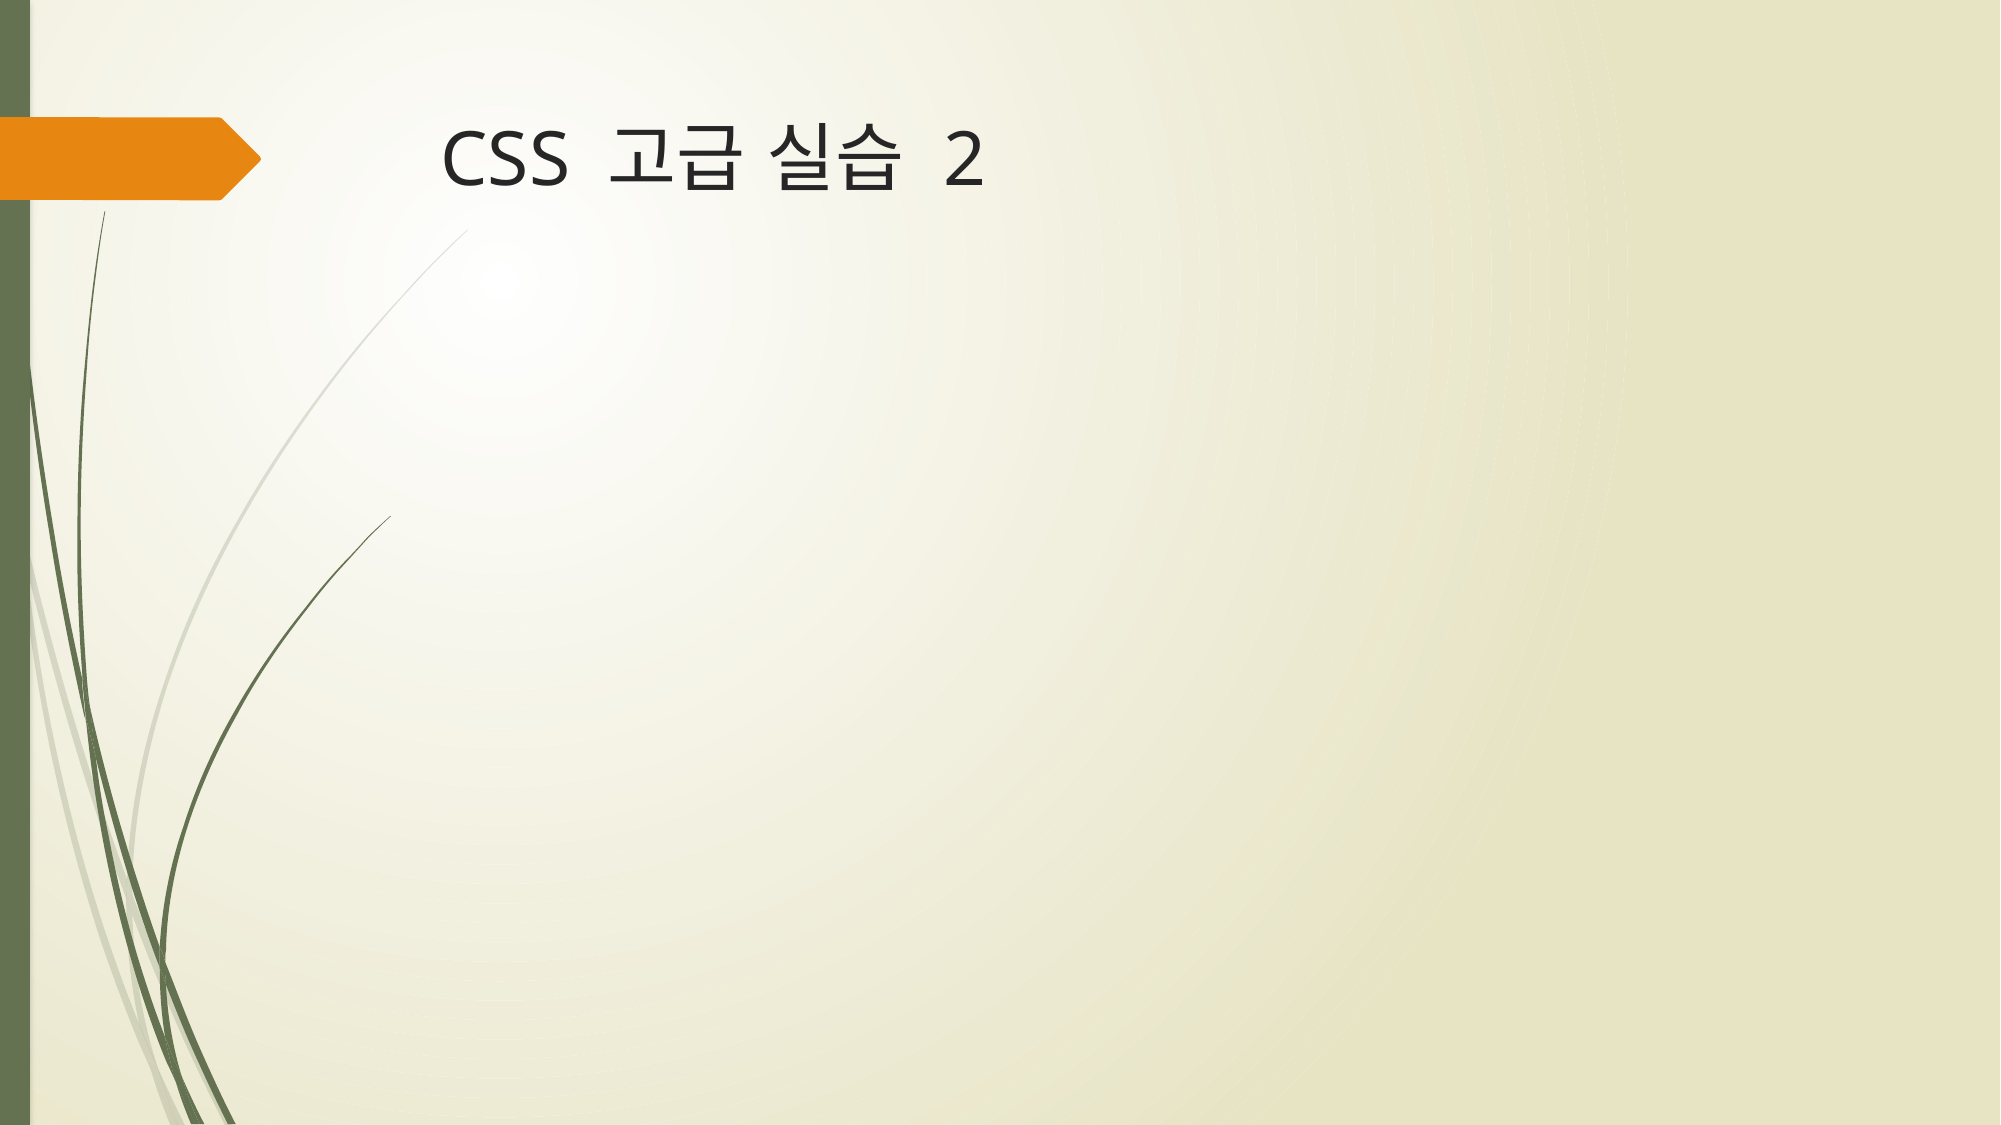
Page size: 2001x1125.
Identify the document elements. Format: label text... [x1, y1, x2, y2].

title CSS 고급 실습 2 [425, 102, 1888, 313]
